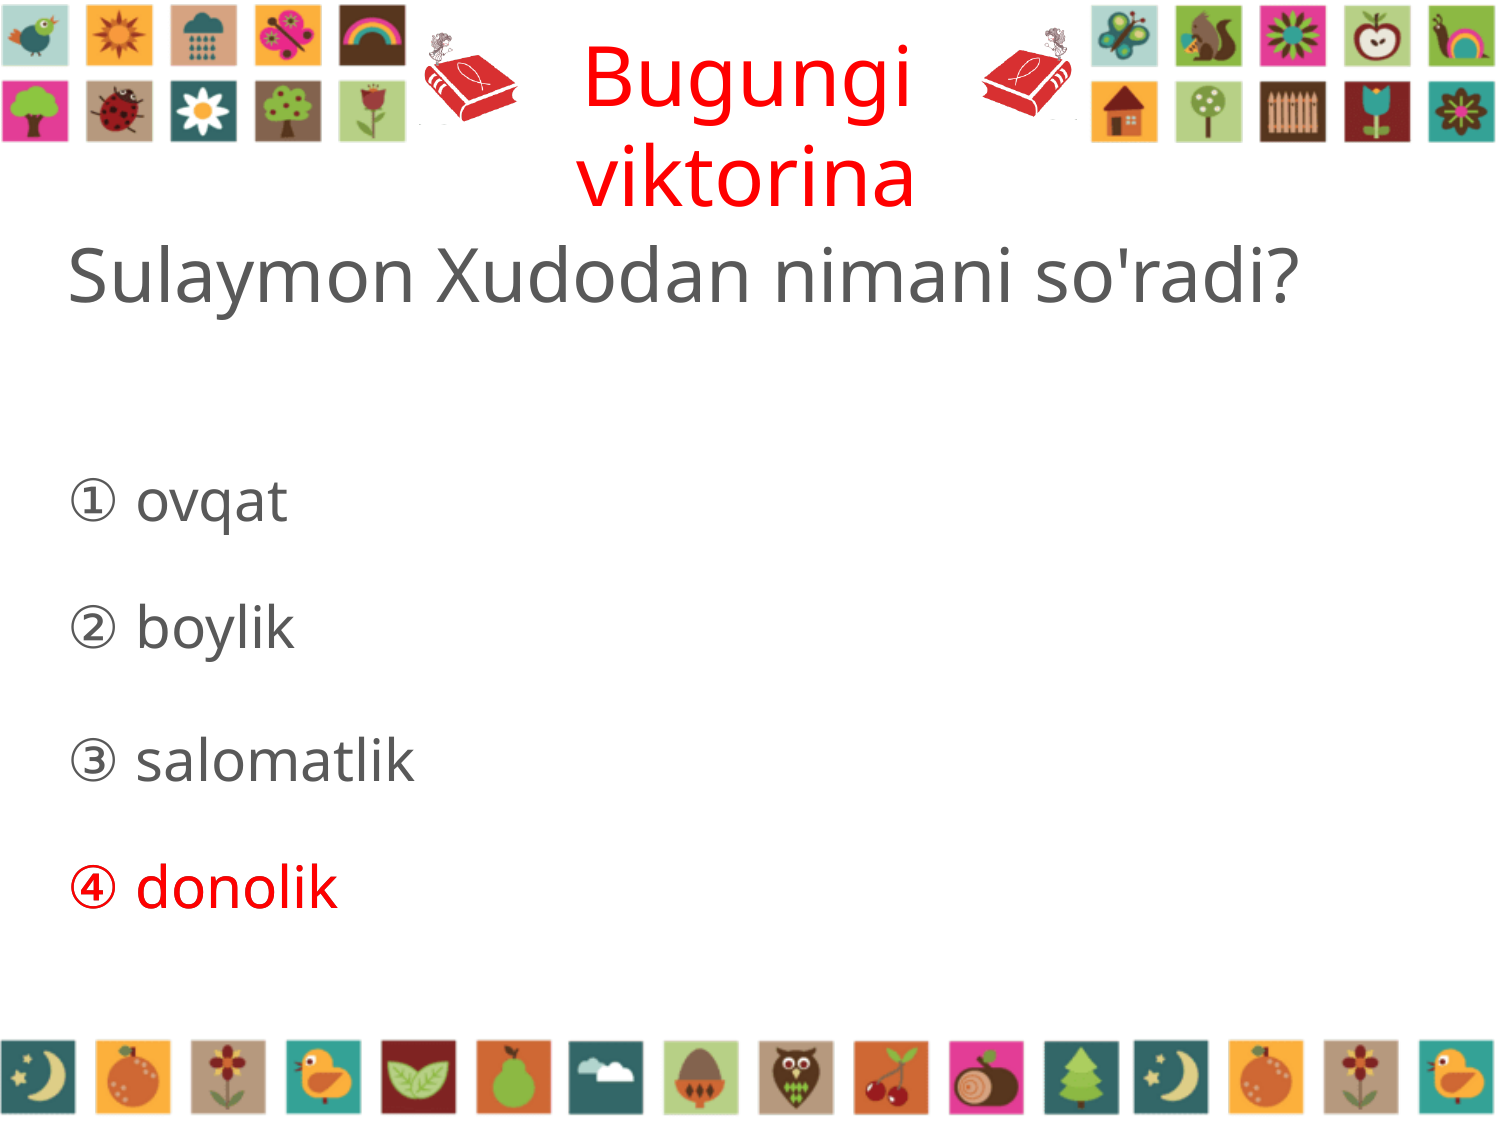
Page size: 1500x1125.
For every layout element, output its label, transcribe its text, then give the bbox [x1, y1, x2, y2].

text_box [0, 1028, 1500, 1118]
picture [950, 3, 1500, 150]
picture [0, 3, 550, 150]
text_box ④ donolik [53, 842, 1483, 928]
text_box ③ salomatlik [53, 716, 1483, 801]
text_box ② boylik [53, 582, 1436, 668]
text_box Sulaymon Xudodan nimani so'radi? [53, 219, 1436, 325]
text_box Bugungi viktorina [414, 16, 1080, 219]
text_box ① ovqat [53, 456, 1436, 541]
